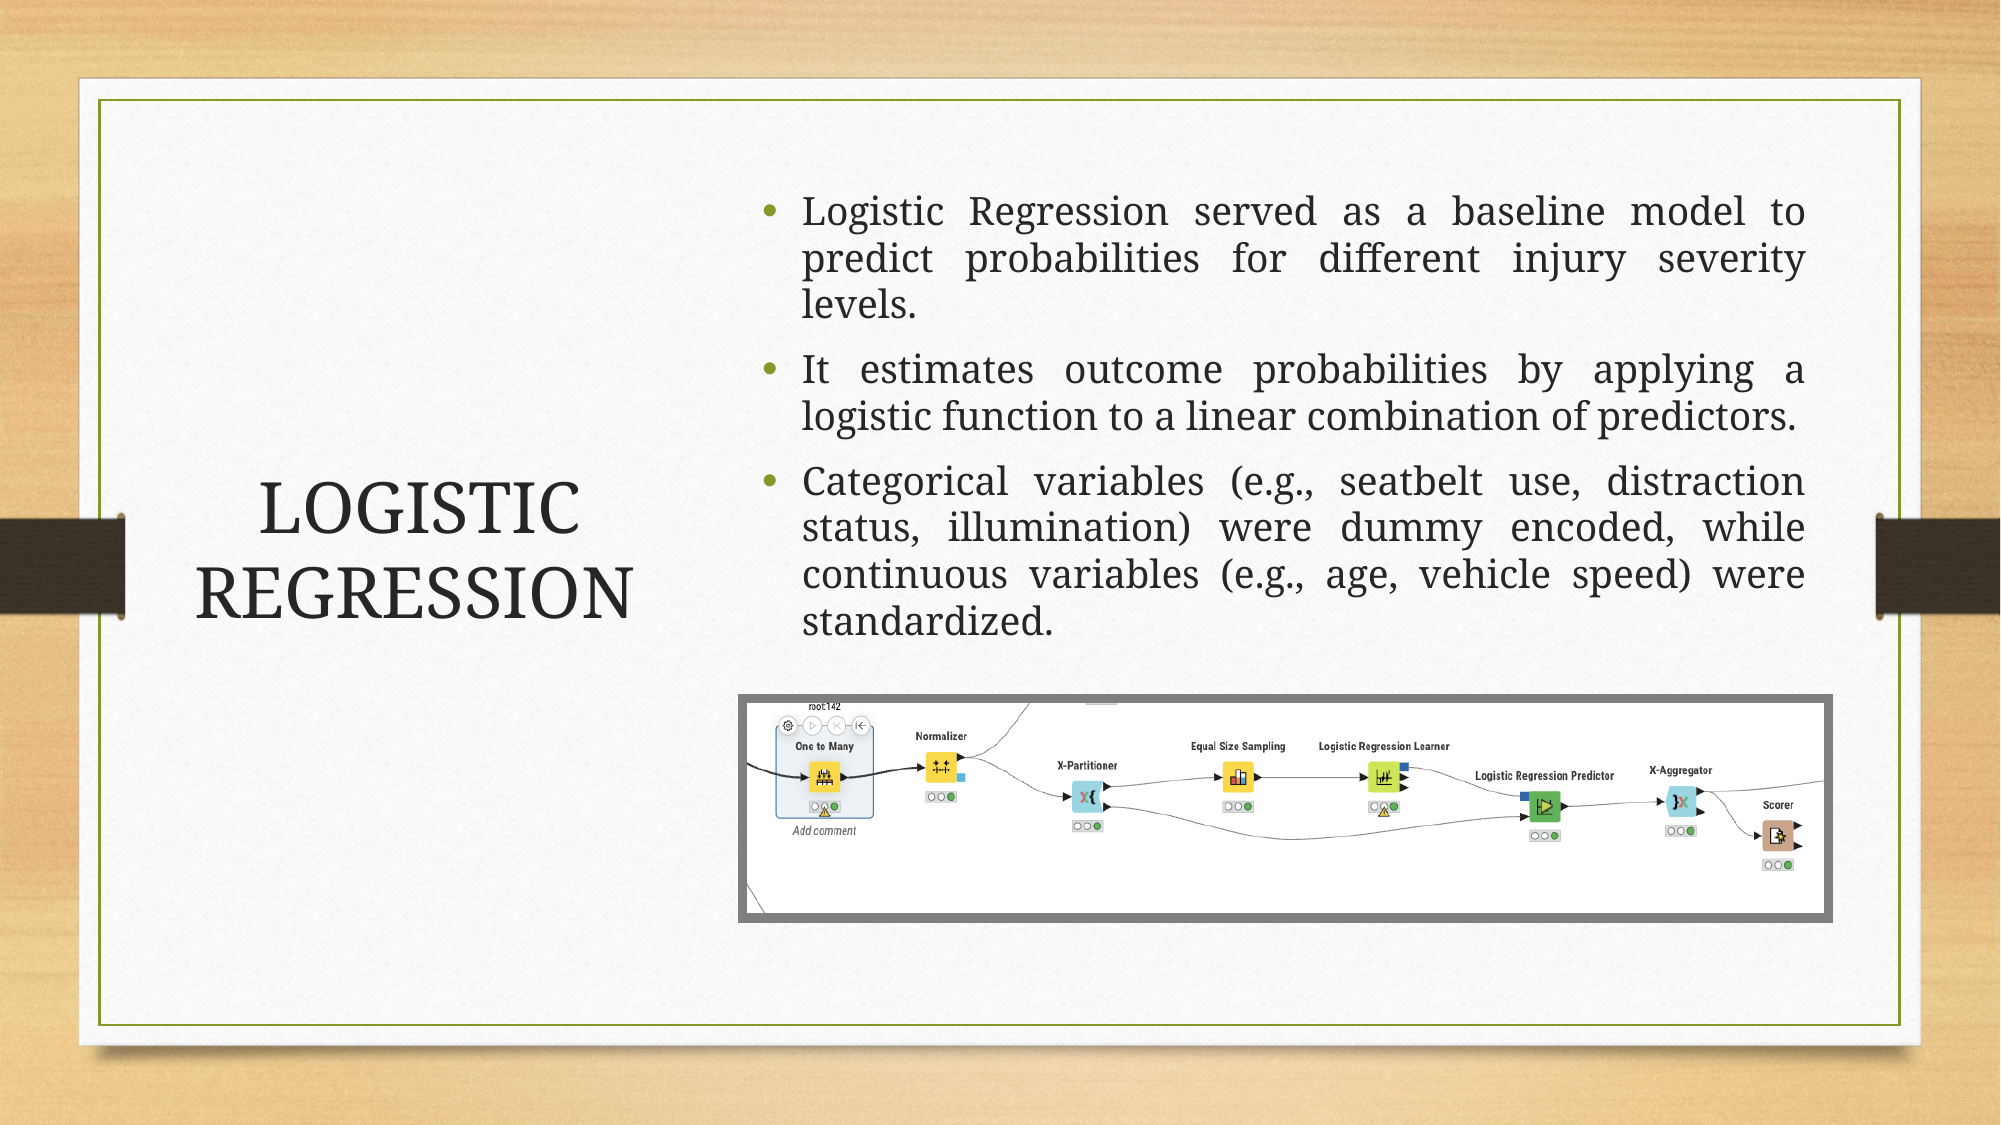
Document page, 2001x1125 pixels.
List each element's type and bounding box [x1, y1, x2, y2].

text_box [0, 0, 2000, 1125]
picture [746, 703, 1824, 914]
